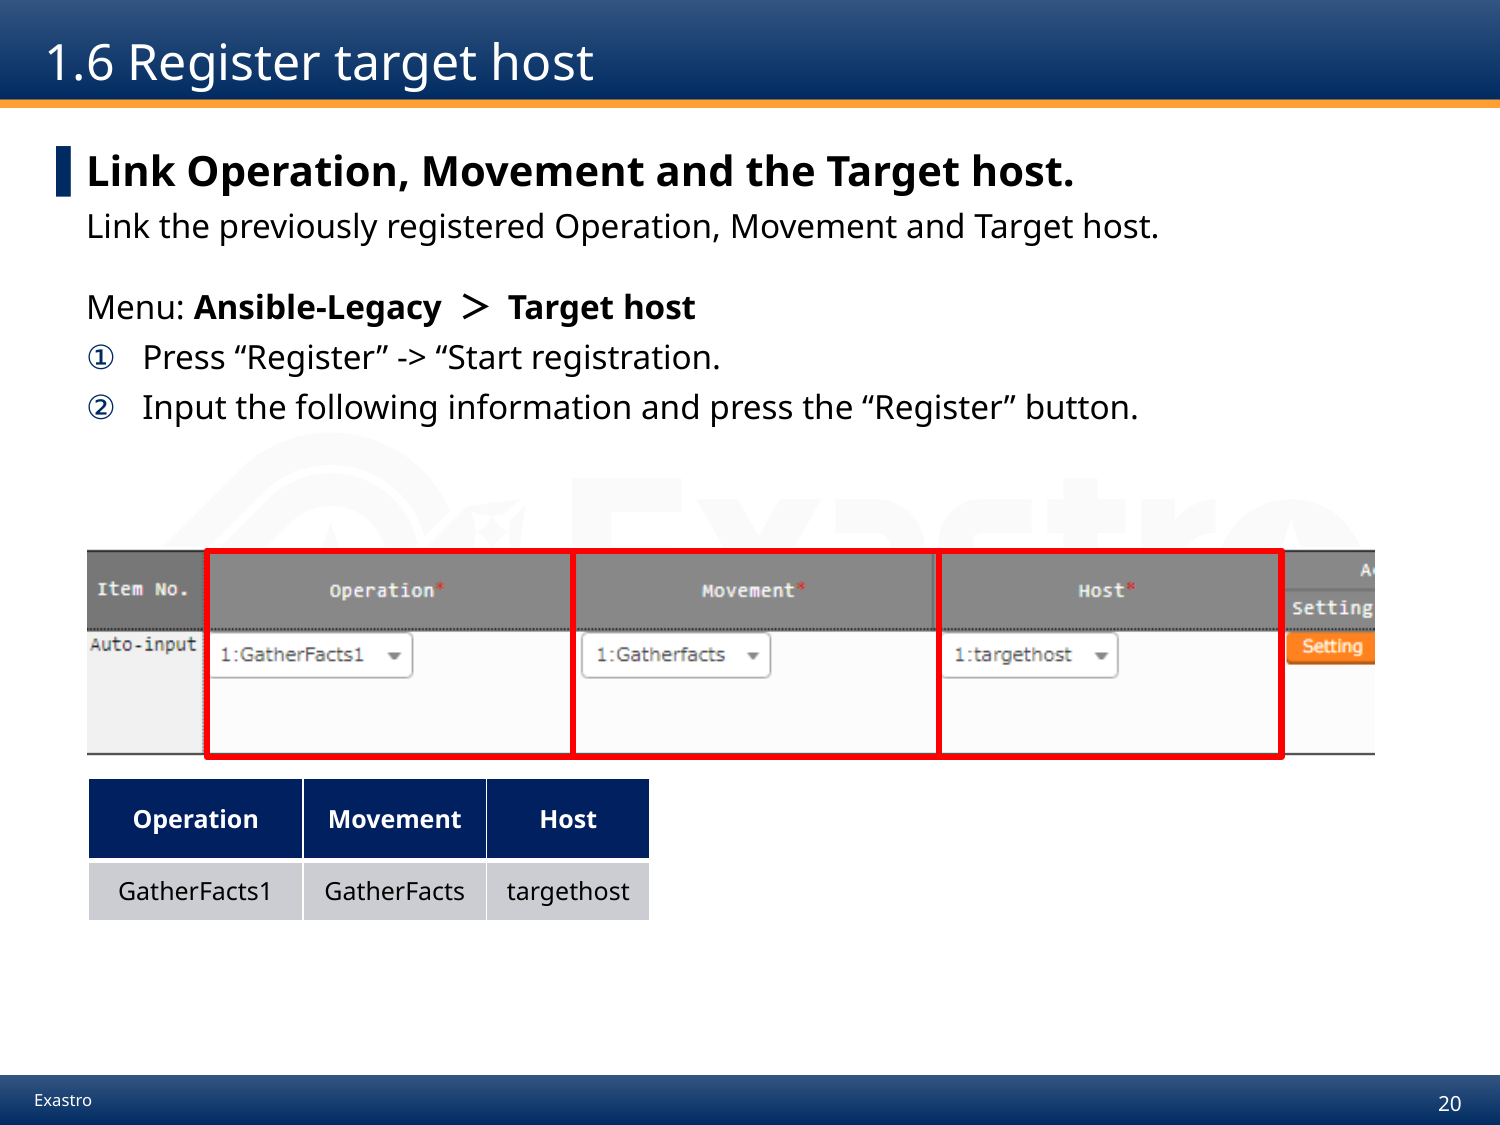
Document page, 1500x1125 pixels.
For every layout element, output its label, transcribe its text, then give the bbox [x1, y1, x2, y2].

picture [0, 0, 1500, 1125]
title 1.6 Register target host [29, 18, 1471, 96]
table_header Movement [304, 779, 486, 858]
list Link Operation, Movement and the Target host. Link the previously registered Operation, Movement and Target host. Menu: Ansible-Legacy ＞ Target host Press “Register” -> “Start registration. Input the following information and press the “Register” button. [41, 137, 1459, 1071]
table_header Operation [89, 779, 302, 858]
table_header Host [487, 779, 649, 858]
table_cell GatherFacts1 [89, 863, 302, 920]
table_cell targethost [487, 863, 649, 920]
table_cell GatherFacts [304, 863, 486, 920]
